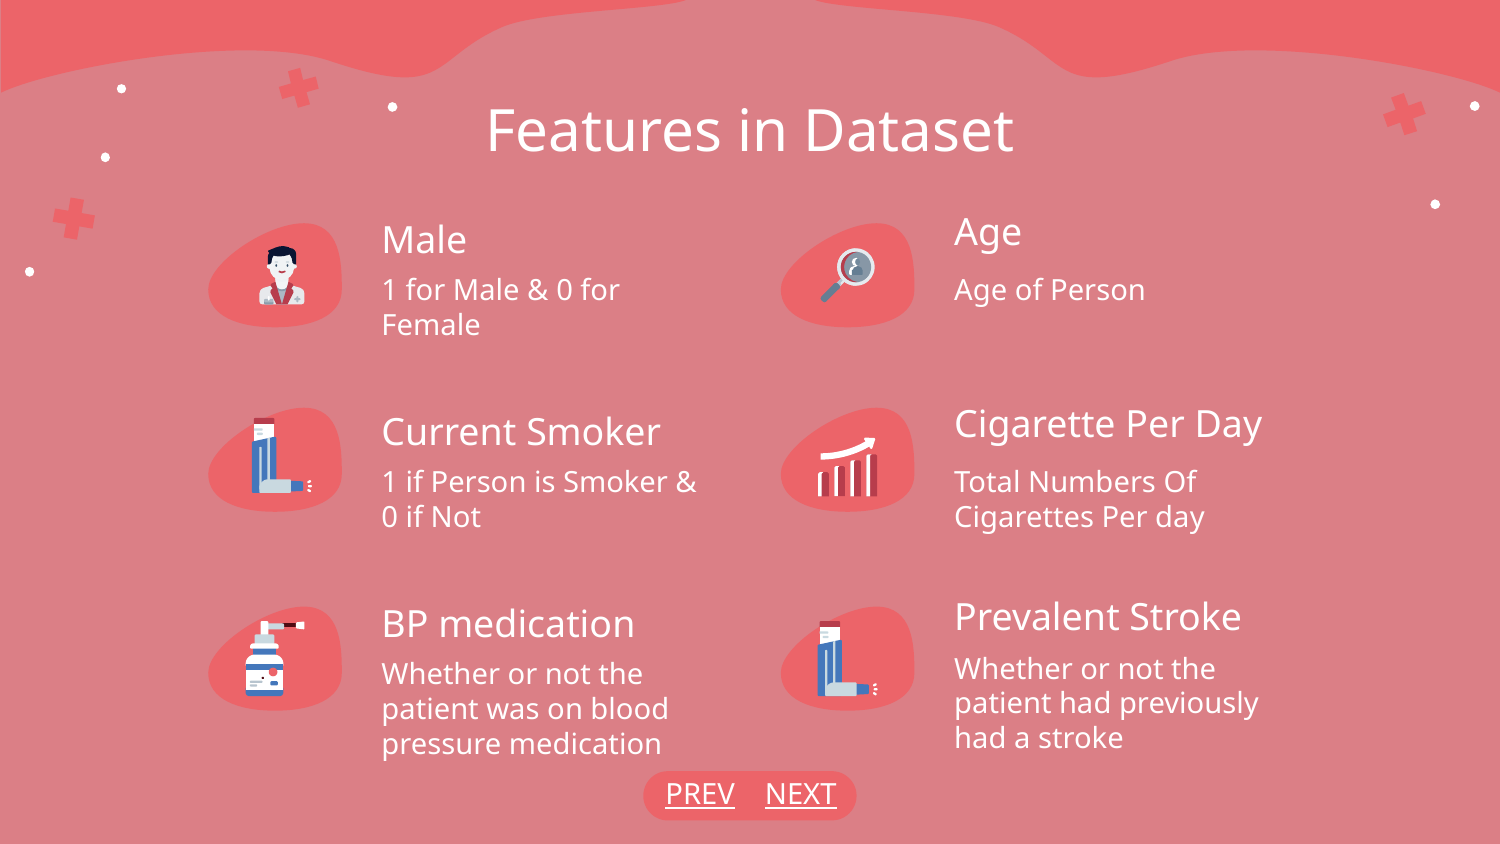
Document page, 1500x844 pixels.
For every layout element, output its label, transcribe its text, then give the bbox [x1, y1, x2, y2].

text_box [653, 816, 846, 821]
text_box [208, 223, 342, 328]
subtitle Whether or not the patient was on blood pressure medication [366, 655, 719, 760]
subtitle Age of Person [939, 261, 1292, 352]
subtitle Age [939, 200, 1292, 261]
title Features in Dataset [116, 88, 1383, 167]
text_box [208, 407, 342, 512]
text_box [208, 606, 342, 711]
subtitle Cigarette Per Day [939, 392, 1292, 453]
subtitle 1 for Male & 0 for Female [366, 261, 719, 352]
subtitle Male [366, 200, 719, 261]
subtitle BP medication [366, 585, 798, 646]
title PREV [646, 775, 751, 816]
text_box [654, 771, 846, 775]
subtitle Total Numbers Of Cigarettes Per day [939, 453, 1292, 544]
title NEXT [751, 775, 853, 816]
subtitle 1 if Person is Smoker & 0 if Not [366, 453, 720, 544]
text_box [817, 620, 878, 697]
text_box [817, 437, 878, 497]
subtitle Whether or not the patient had previously had a stroke [939, 657, 1292, 748]
subtitle Prevalent Stroke [939, 585, 1292, 646]
text_box [780, 407, 915, 512]
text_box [820, 248, 875, 303]
text_box [780, 223, 915, 328]
text_box [780, 606, 915, 711]
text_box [245, 620, 305, 697]
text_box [251, 417, 313, 494]
subtitle Current Smoker [366, 392, 719, 453]
text_box [853, 783, 857, 809]
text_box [259, 245, 305, 305]
